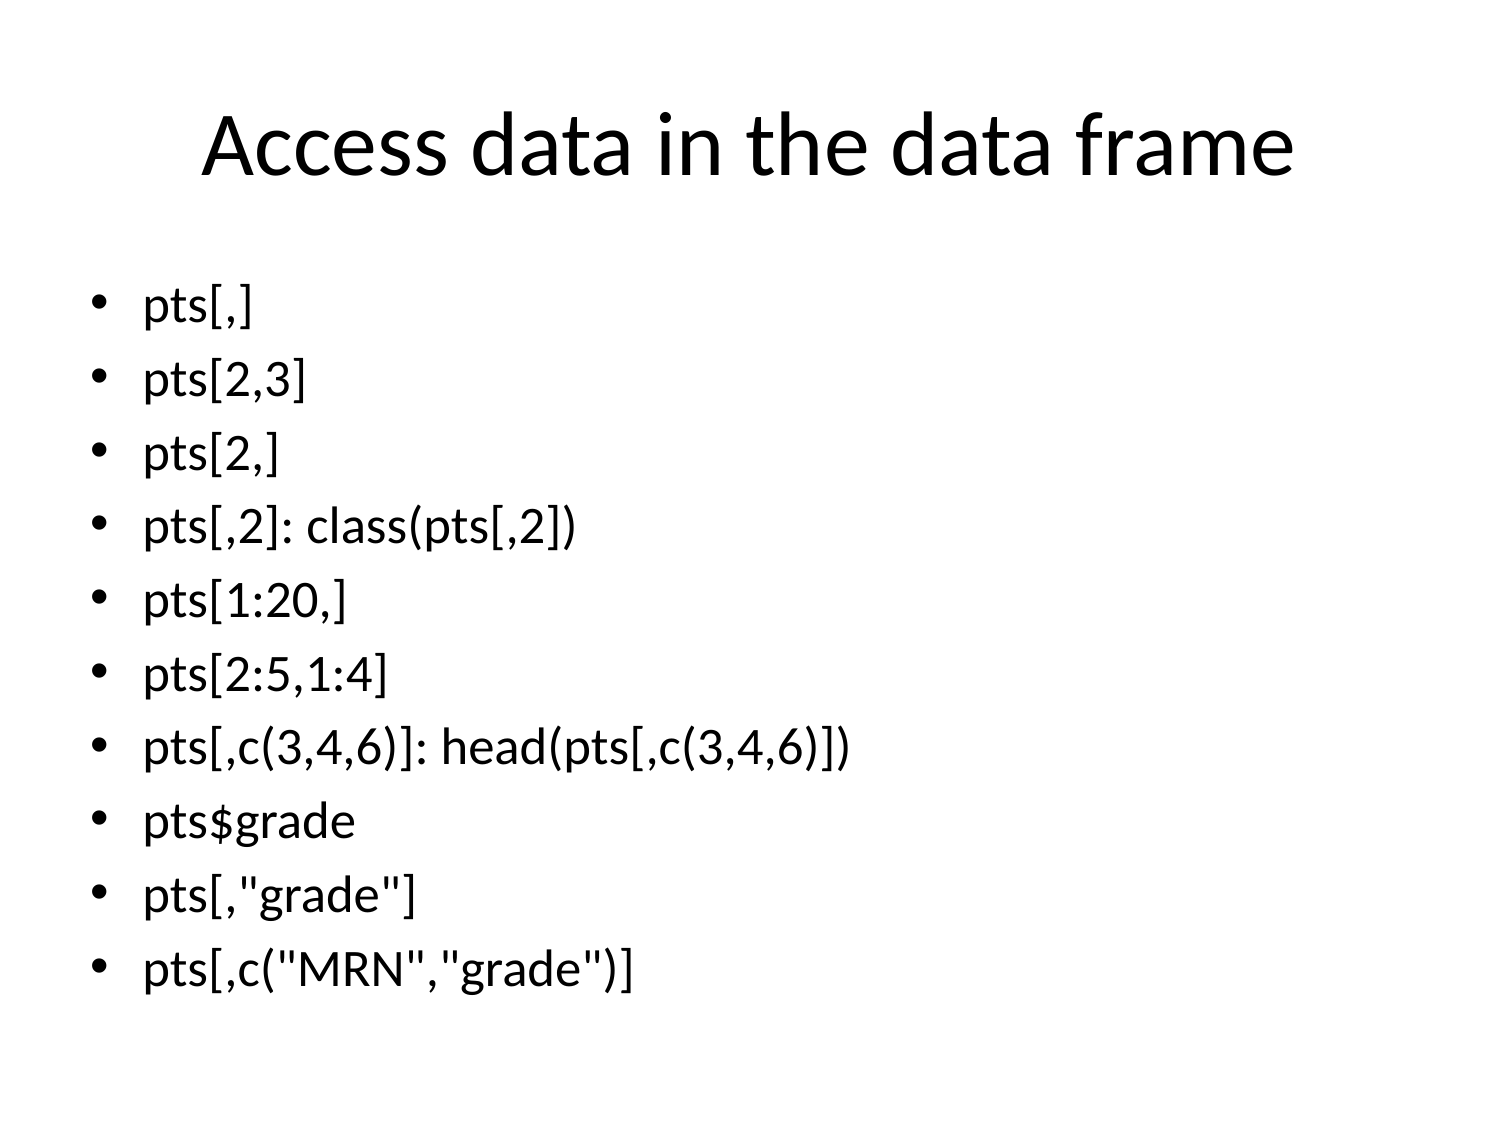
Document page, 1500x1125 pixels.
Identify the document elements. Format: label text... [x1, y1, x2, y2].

title Access data in the data frame [75, 45, 1425, 233]
list pts[,] pts[2,3] pts[2,] pts[,2]: class(pts[,2]) pts[1:20,] pts[2:5,1:4] pts[,c(3,4,6)]: head(pts[,c(3,4,6)]) pts$grade pts[,"grade"] pts[,c("MRN","grade")] [75, 262, 1425, 1005]
